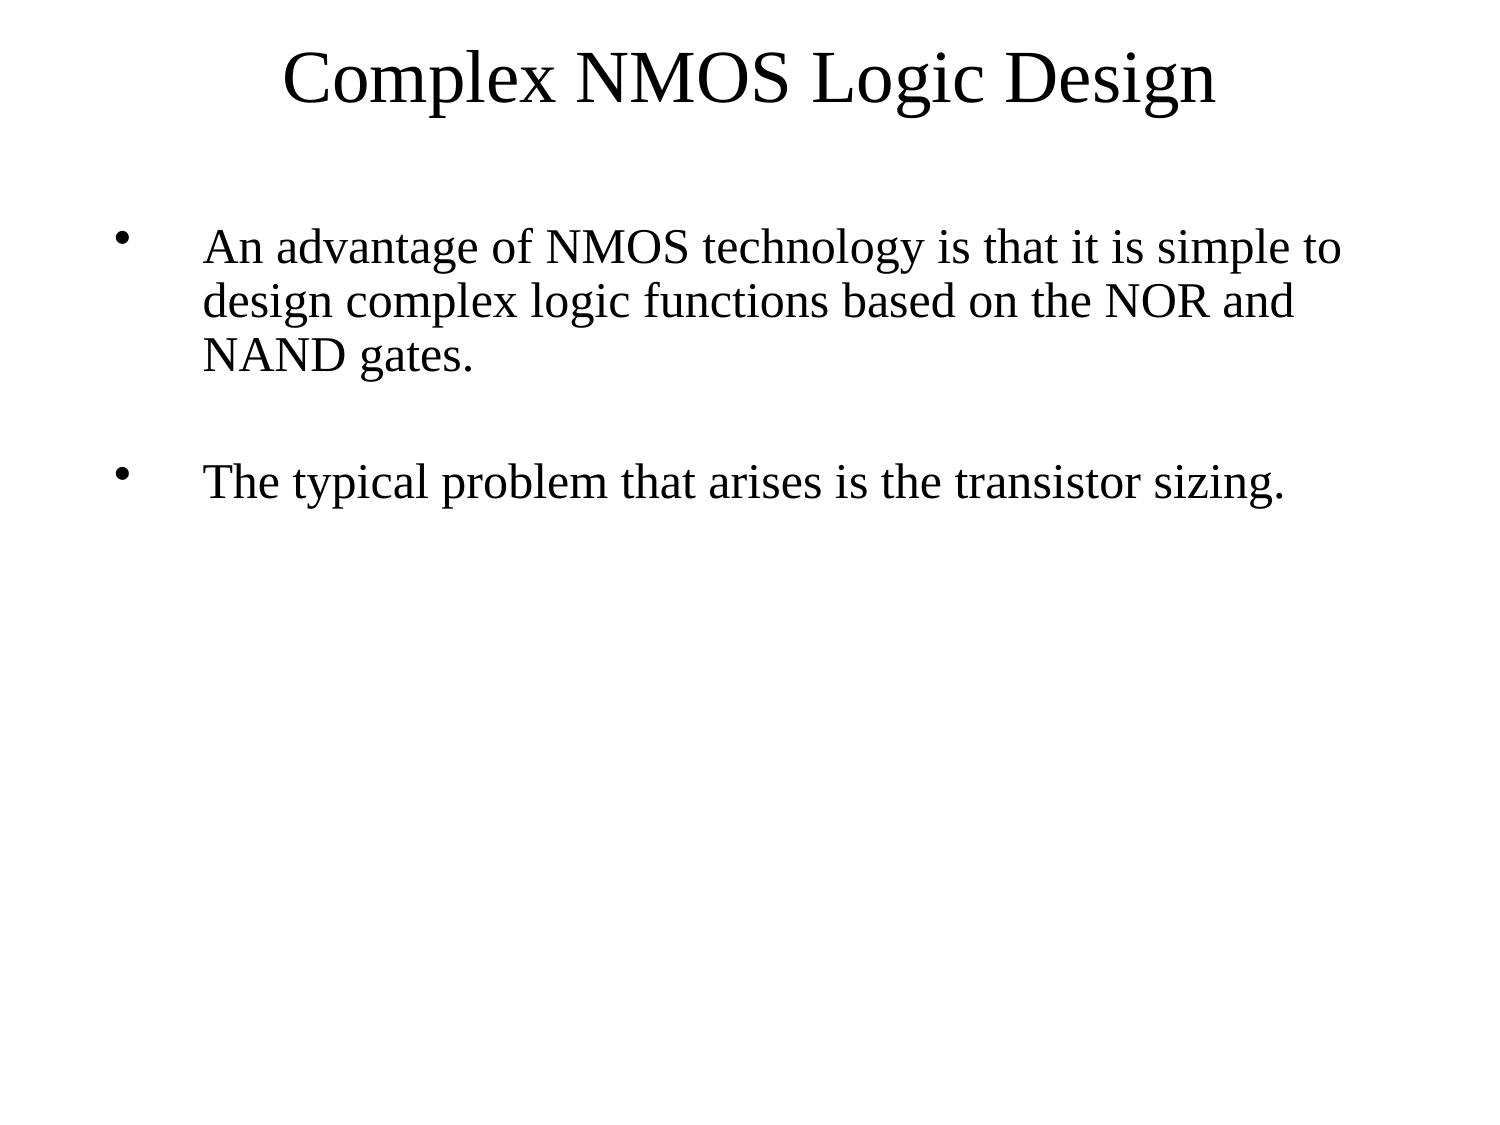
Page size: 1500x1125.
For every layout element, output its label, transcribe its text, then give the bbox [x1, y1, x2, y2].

list An advantage of NMOS technology is that it is simple to design complex logic functions based on the NOR and NAND gates. The typical problem that arises is the transistor sizing. [99, 212, 1376, 1013]
text_box Complex NMOS Logic Design [112, 0, 1388, 163]
